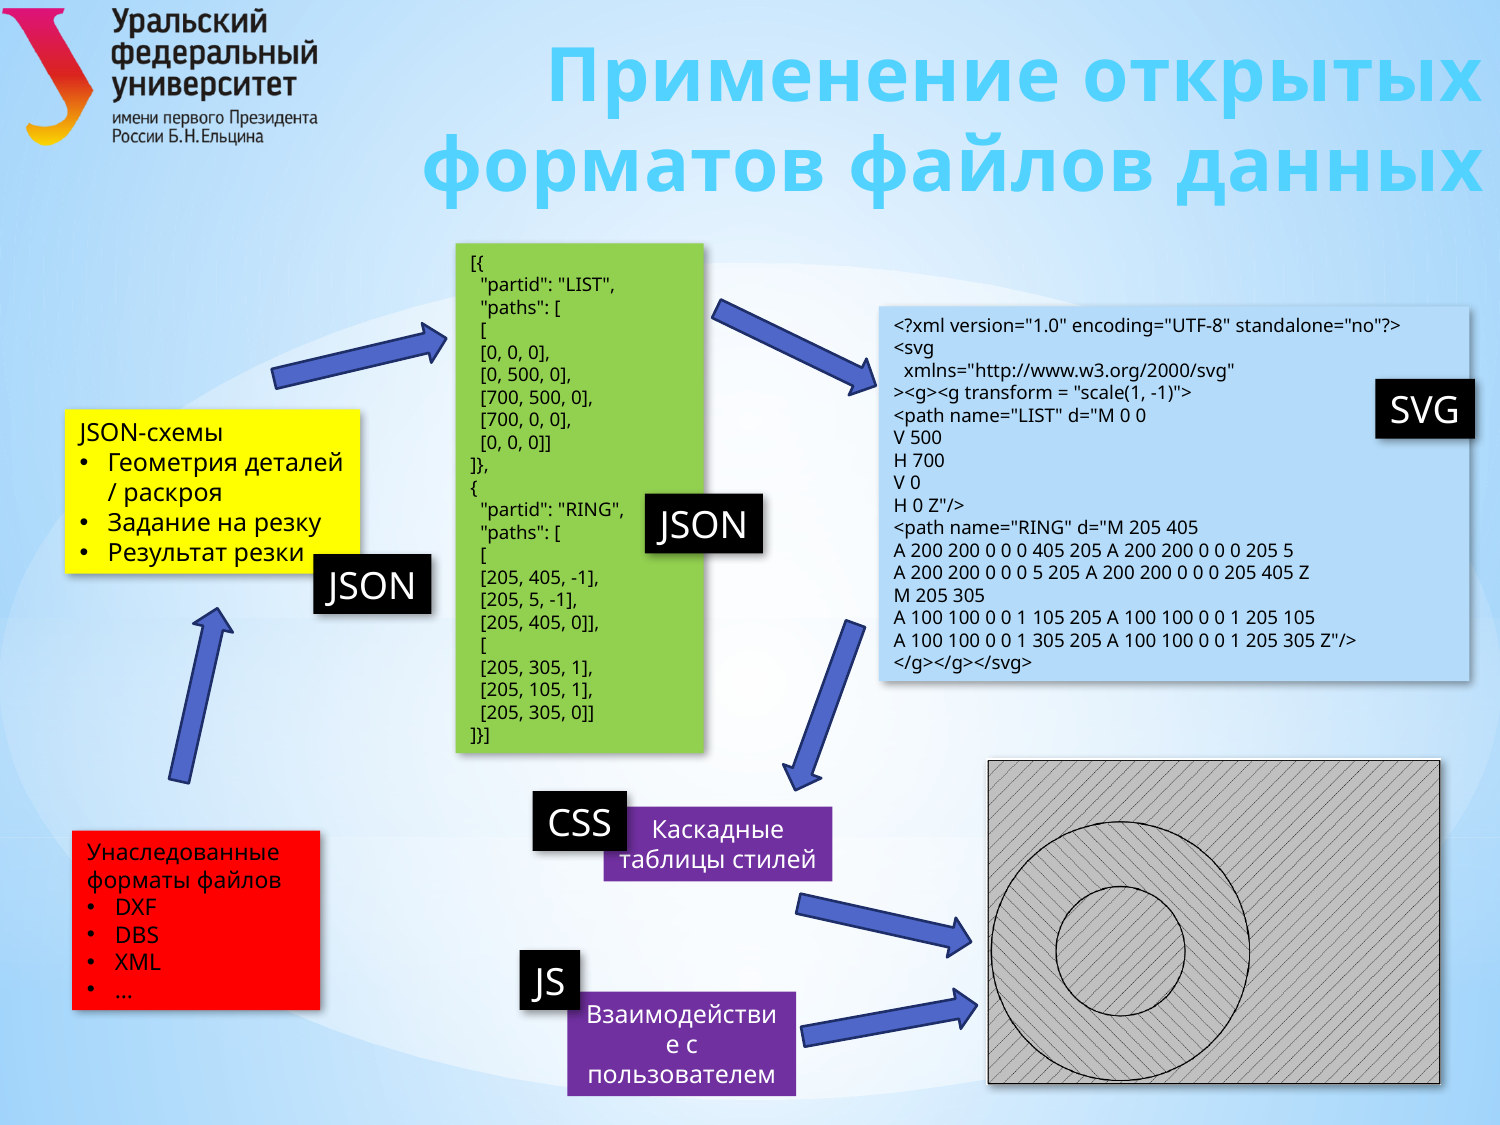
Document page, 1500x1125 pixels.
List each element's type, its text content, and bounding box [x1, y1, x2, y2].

text_box [799, 987, 979, 1049]
text_box Взаимодействие с пользователем [567, 991, 797, 1097]
text_box Унаследованные форматы файлов DXF DBS XML … [72, 830, 321, 1011]
picture [985, 758, 1442, 1085]
text_box JSON [644, 493, 763, 554]
picture [0, 0, 337, 154]
text_box SVG [1375, 378, 1475, 439]
text_box CSS [532, 791, 627, 851]
text_box Каскадные таблицы стилей [603, 806, 833, 882]
text_box Применение открытых форматов файлов данных [377, 18, 1500, 214]
text_box [167, 607, 234, 785]
text_box JSON [313, 554, 432, 614]
text_box [710, 298, 878, 397]
text_box [781, 619, 867, 792]
text_box JS [519, 950, 581, 1010]
text_box JSON-схемы Геометрия деталей / раскроя Задание на резку Результат резки [64, 409, 361, 574]
text_box [270, 322, 448, 391]
text_box <?xml version="1.0" encoding="UTF-8" standalone="no"?> <svg xmlns="http://www.w3.org/2000/svg" ><g><g transform = "scale(1, -1)"> <path name="LIST" d="M 0 0 V 500 H 700 V 0 H 0 Z"/> <path name="RING" d="M 205 405 A 200 200 0 0 0 405 205 A 200 200 0 0 0 205 5 A 200 200 0 0 0 5 205 A 200 200 0 0 0 205 405 Z M 205 305 A 100 100 0 0 1 105 205 A 100 100 0 0 1 205 105 A 100 100 0 0 1 305 205 A 100 100 0 0 1 205 305 Z"/> </g></g></svg> [878, 306, 1470, 682]
text_box [{ "partid": "LIST", "paths": [ [ [0, 0, 0], [0, 500, 0], [700, 500, 0], [700, 0, 0], [0, 0, 0]] ]}, { "partid": "RING", "paths": [ [ [205, 405, -1], [205, 5, -1], [205, 405, 0]], [ [205, 305, 1], [205, 105, 1], [205, 305, 0]] ]}] [455, 243, 704, 754]
text_box [794, 892, 973, 959]
